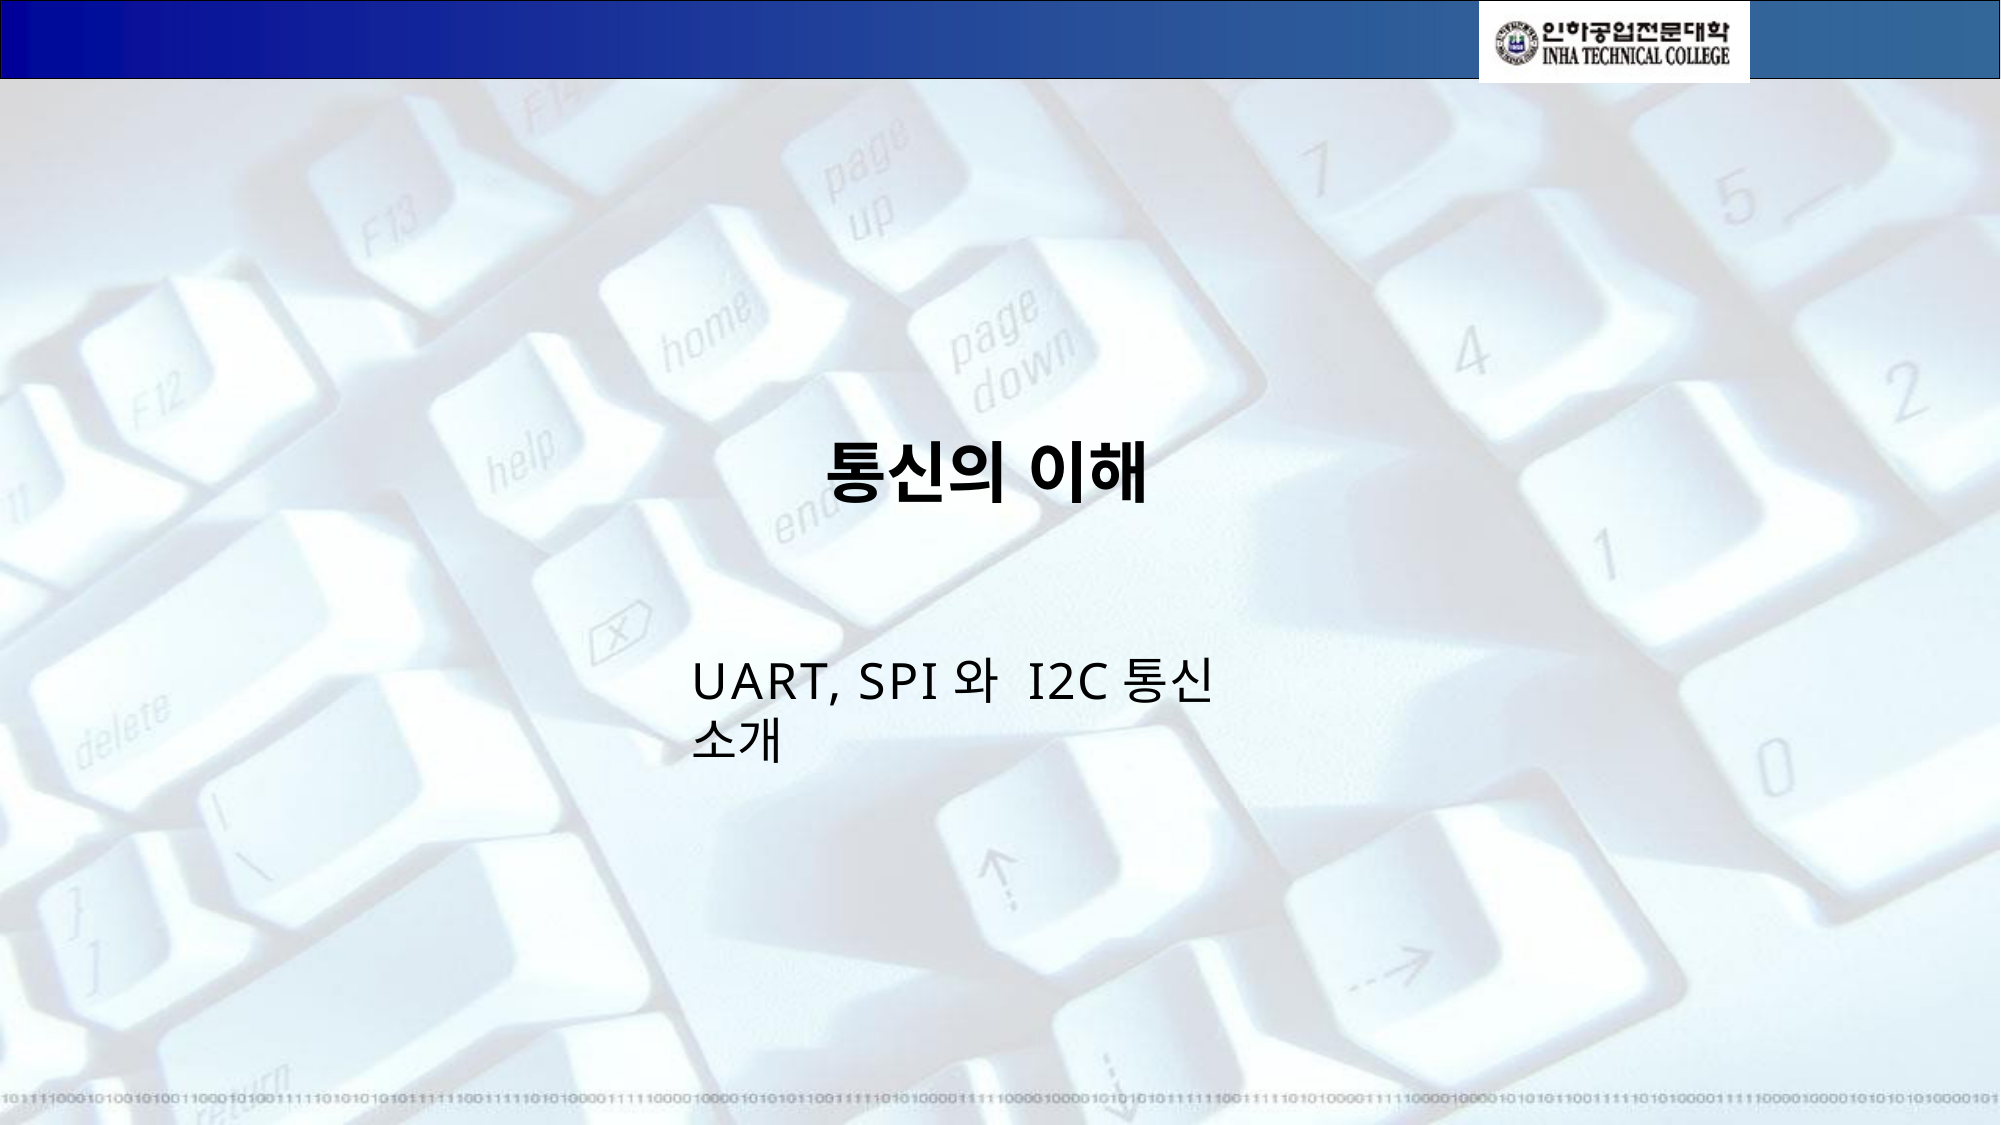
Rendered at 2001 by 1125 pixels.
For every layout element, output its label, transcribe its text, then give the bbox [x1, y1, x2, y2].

slide_number 2 [1662, 746, 2000, 1125]
text_box UART, SPI와 I2C통신 소개 [689, 647, 1311, 770]
picture [0, 0, 2000, 1125]
text_box 통신의 이해 [823, 428, 1177, 511]
